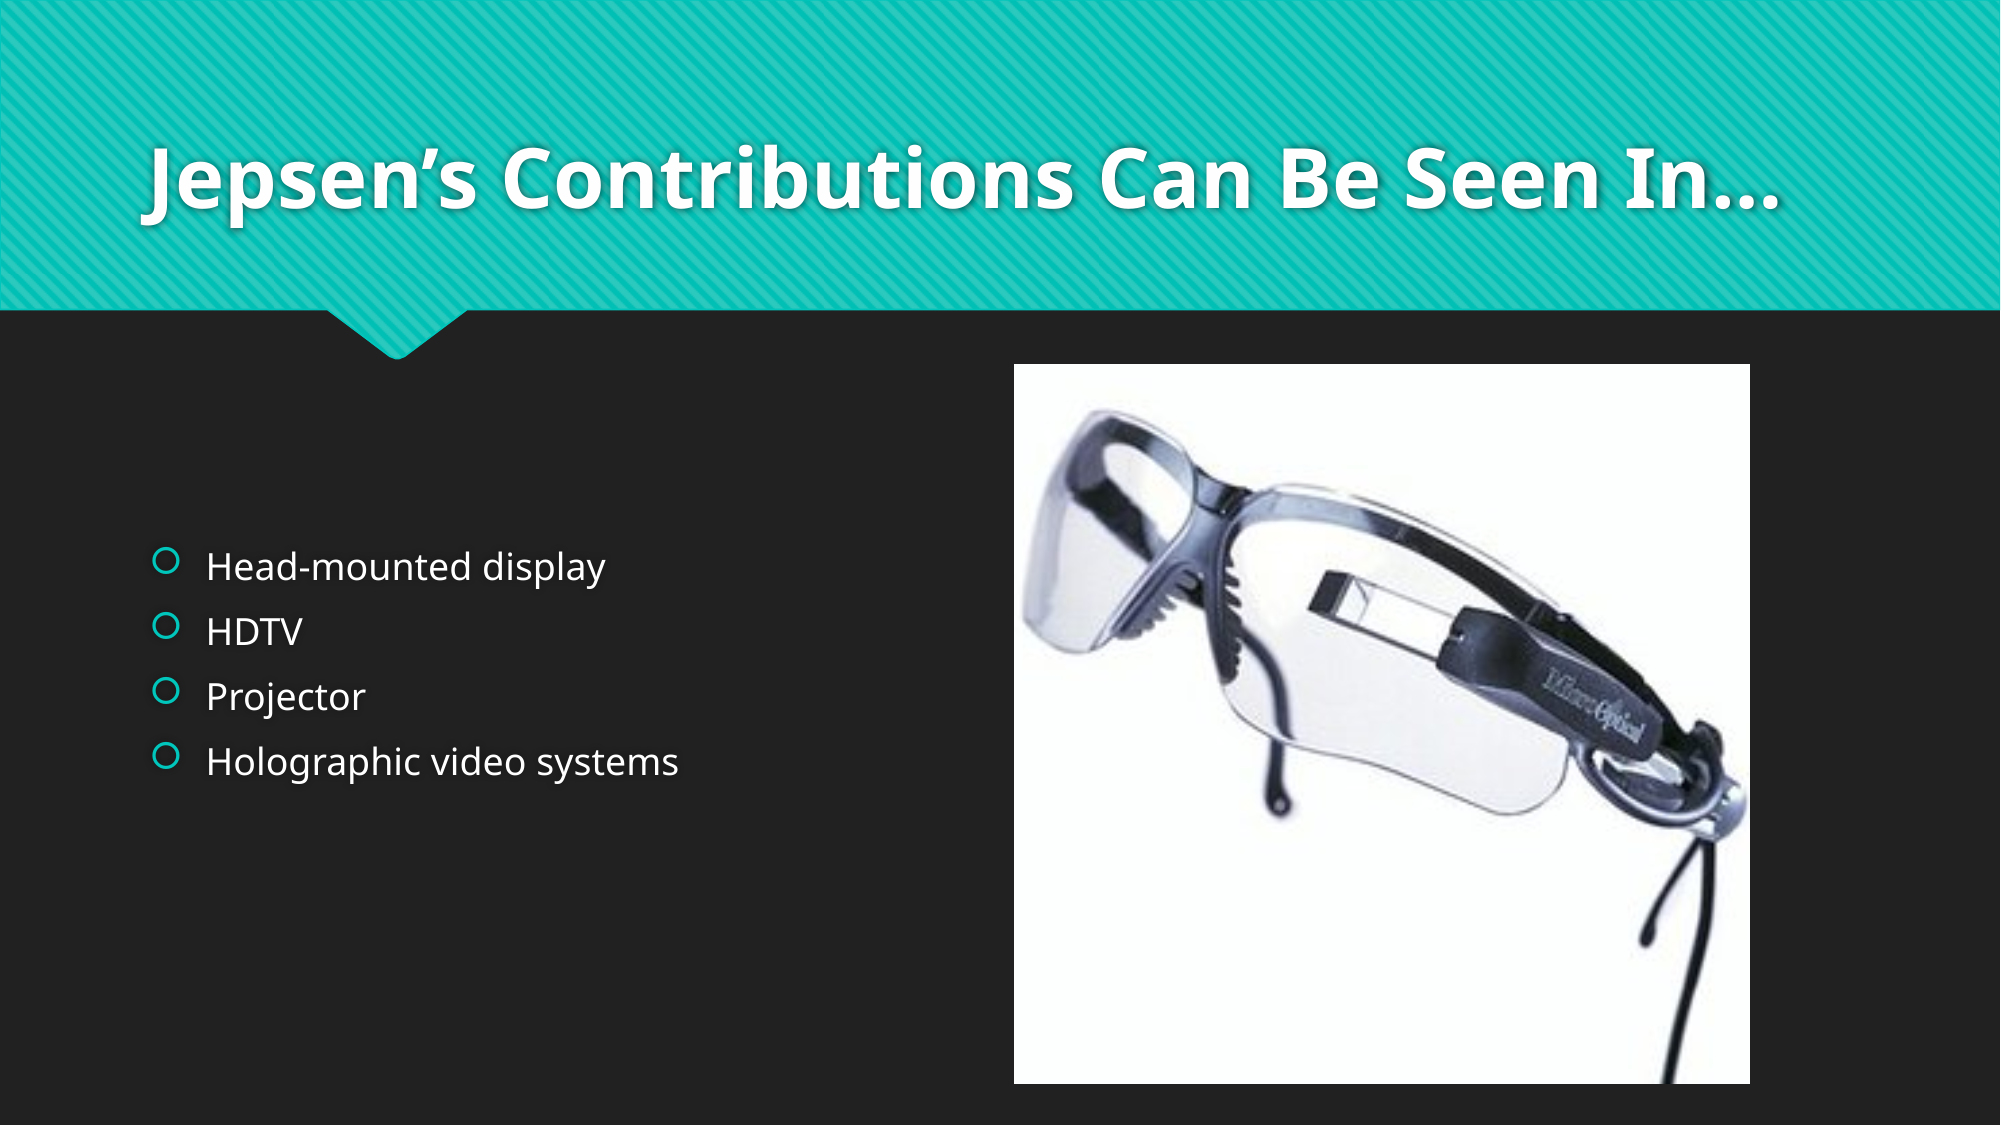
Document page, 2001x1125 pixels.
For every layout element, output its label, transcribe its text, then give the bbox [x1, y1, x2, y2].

list Head-mounted display HDTV Projector Holographic video systems [134, 364, 870, 962]
picture [1013, 364, 1750, 1084]
title Jepsen’s Contributions Can Be Seen In… [132, 73, 1868, 233]
